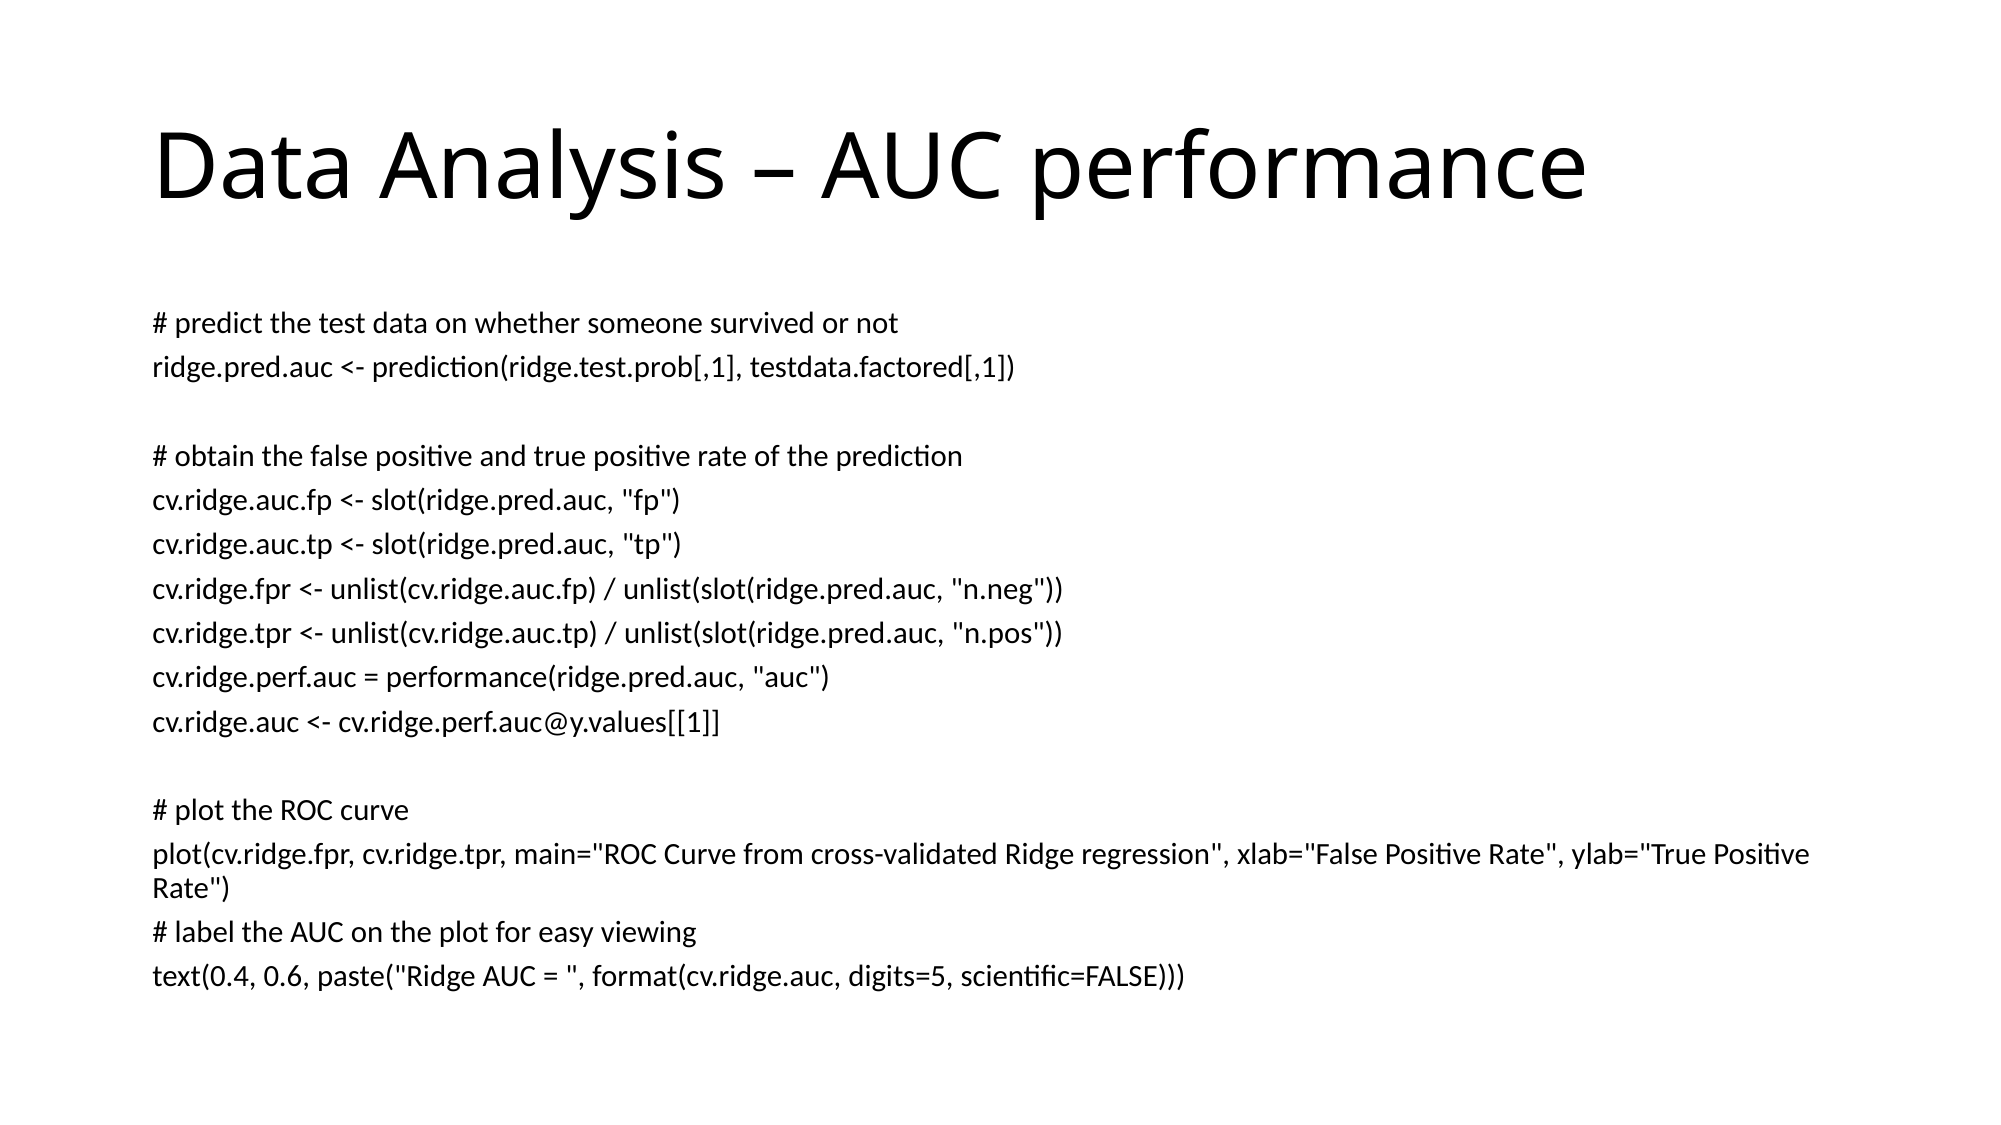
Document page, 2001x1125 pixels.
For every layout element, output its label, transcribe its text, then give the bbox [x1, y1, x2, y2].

title Data Analysis – AUC performance [137, 59, 1863, 278]
list # predict the test data on whether someone survived or not ridge.pred.auc <- prediction(ridge.test.prob[,1], testdata.factored[,1]) # obtain the false positive and true positive rate of the prediction cv.ridge.auc.fp <- slot(ridge.pred.auc, "fp") cv.ridge.auc.tp <- slot(ridge.pred.auc, "tp") cv.ridge.fpr <- unlist(cv.ridge.auc.fp) / unlist(slot(ridge.pred.auc, "n.neg")) cv.ridge.tpr <- unlist(cv.ridge.auc.tp) / unlist(slot(ridge.pred.auc, "n.pos")) cv.ridge.perf.auc = performance(ridge.pred.auc, "auc") cv.ridge.auc <- cv.ridge.perf.auc@y.values[[1]] # plot the ROC curve plot(cv.ridge.fpr, cv.ridge.tpr, main="ROC Curve from cross-validated Ridge regression", xlab="False Positive Rate", ylab="True Positive Rate") # label the AUC on the plot for easy viewing text(0.4, 0.6, paste("Ridge AUC = ", format(cv.ridge.auc, digits=5, scientific=FALSE))) [137, 299, 1863, 1014]
